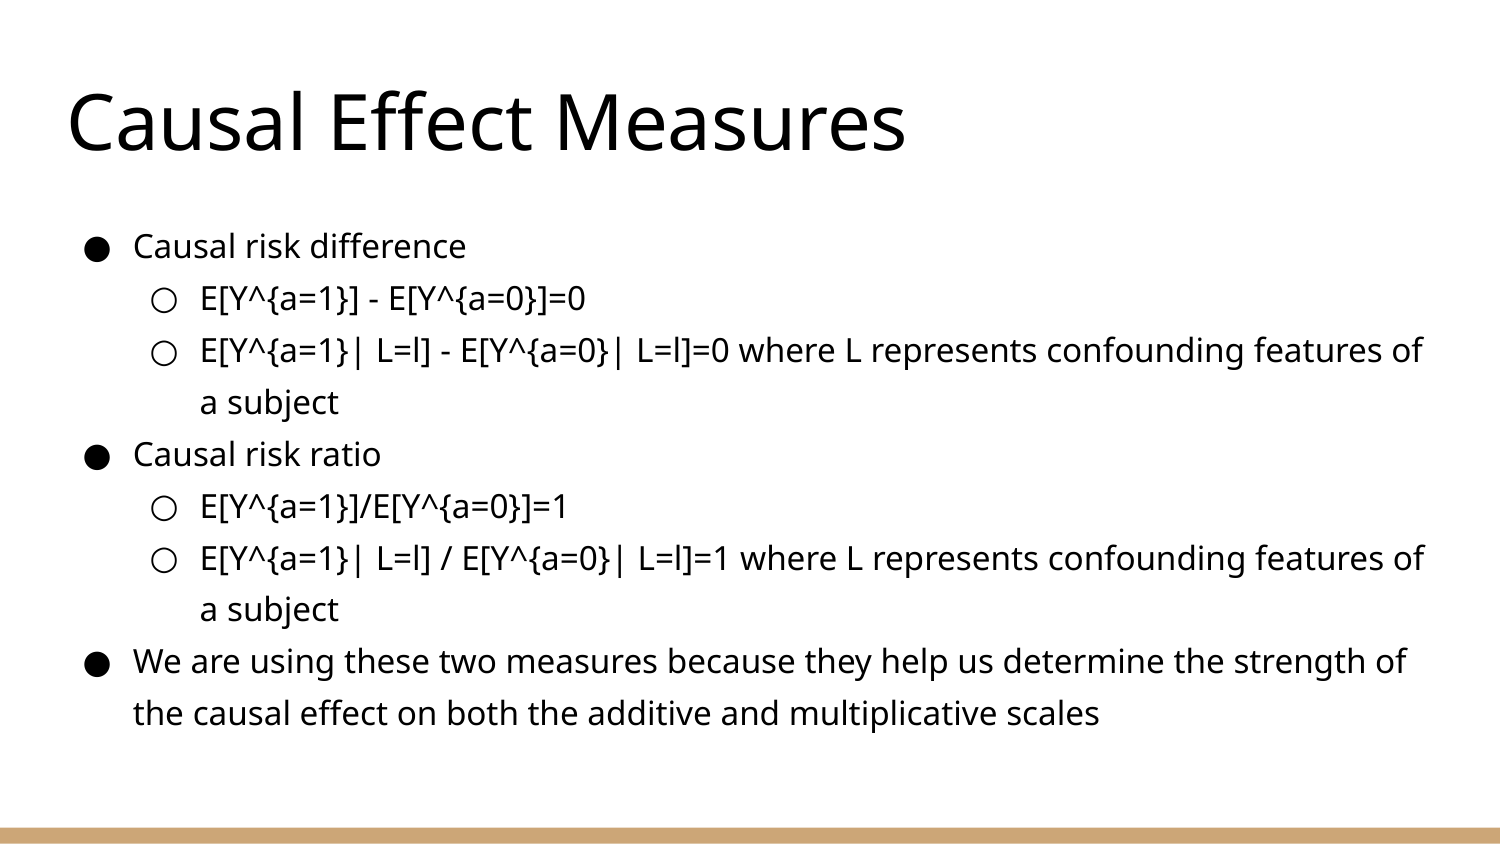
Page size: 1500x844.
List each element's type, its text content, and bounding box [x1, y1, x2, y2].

list Causal risk difference E[Y^{a=1}] - E[Y^{a=0}]=0 E[Y^{a=1}| L=l] - E[Y^{a=0}| L=l]=0 where L represents confounding features of a subject Causal risk ratio E[Y^{a=1}]/E[Y^{a=0}]=1 E[Y^{a=1}| L=l] / E[Y^{a=0}| L=l]=1 where L represents confounding features of a subject We are using these two measures because they help us determine the strength of the causal effect on both the additive and multiplicative scales [51, 200, 1449, 752]
title Causal Effect Measures [51, 51, 1449, 189]
